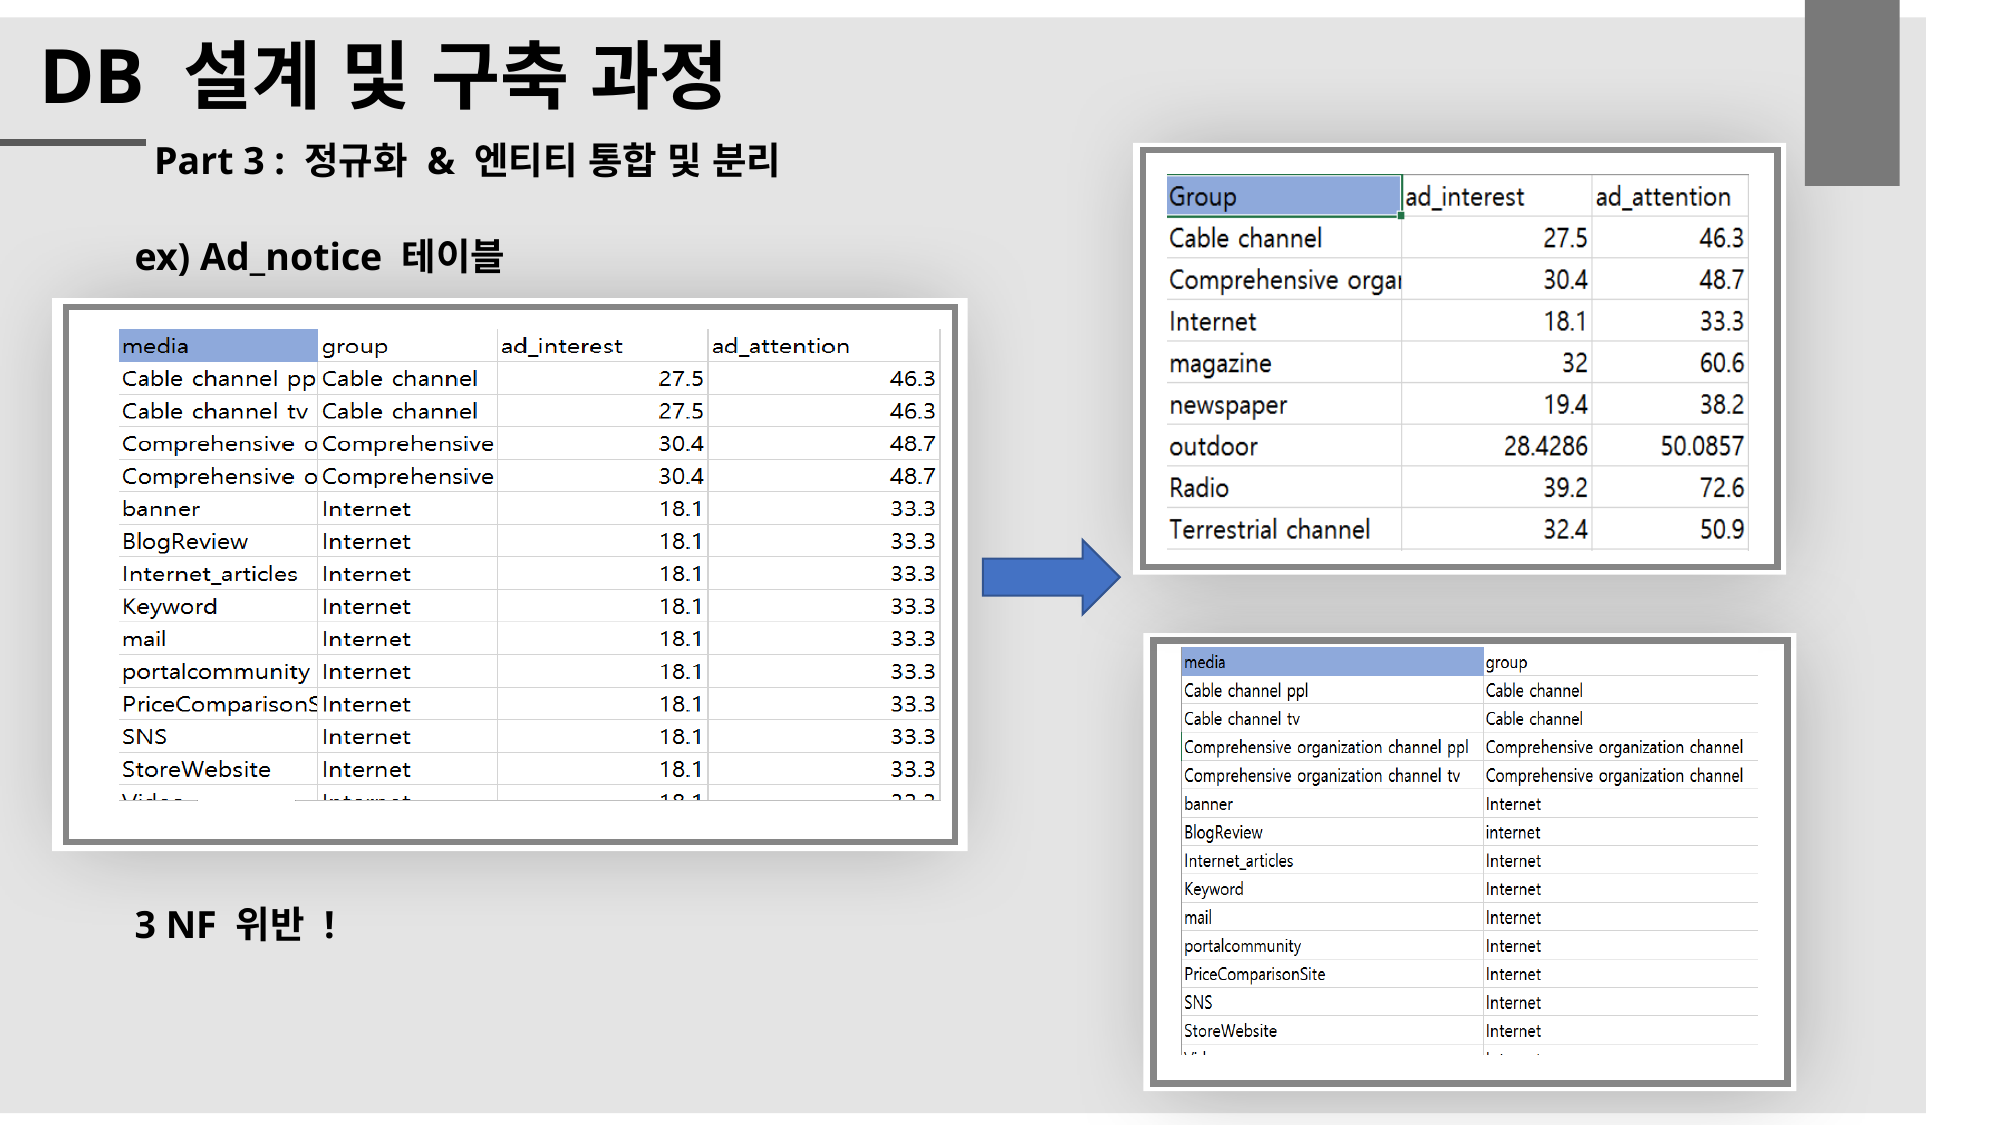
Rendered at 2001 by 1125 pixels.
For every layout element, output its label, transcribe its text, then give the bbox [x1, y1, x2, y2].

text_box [52, 298, 968, 852]
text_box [1133, 142, 1787, 575]
text_box [0, 16, 1804, 140]
picture [1181, 647, 1758, 1055]
text_box [1799, 16, 1927, 1114]
text_box DB 설계 및 구축 과정 [24, 21, 1128, 142]
text_box ex) Ad_notice 테이블 [119, 225, 629, 298]
text_box DB 설계 및 구축 과정 [24, 143, 1128, 227]
text_box [981, 537, 1122, 617]
text_box [0, 146, 1151, 1114]
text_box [1143, 632, 1797, 1092]
text_box Part 3 : 정규화 & 엔티티 통합 및 분리 [139, 129, 1439, 190]
text_box [1804, 0, 1901, 187]
picture [119, 329, 942, 801]
picture [1167, 174, 1749, 551]
text_box 3 NF 위반 ! [119, 893, 720, 954]
